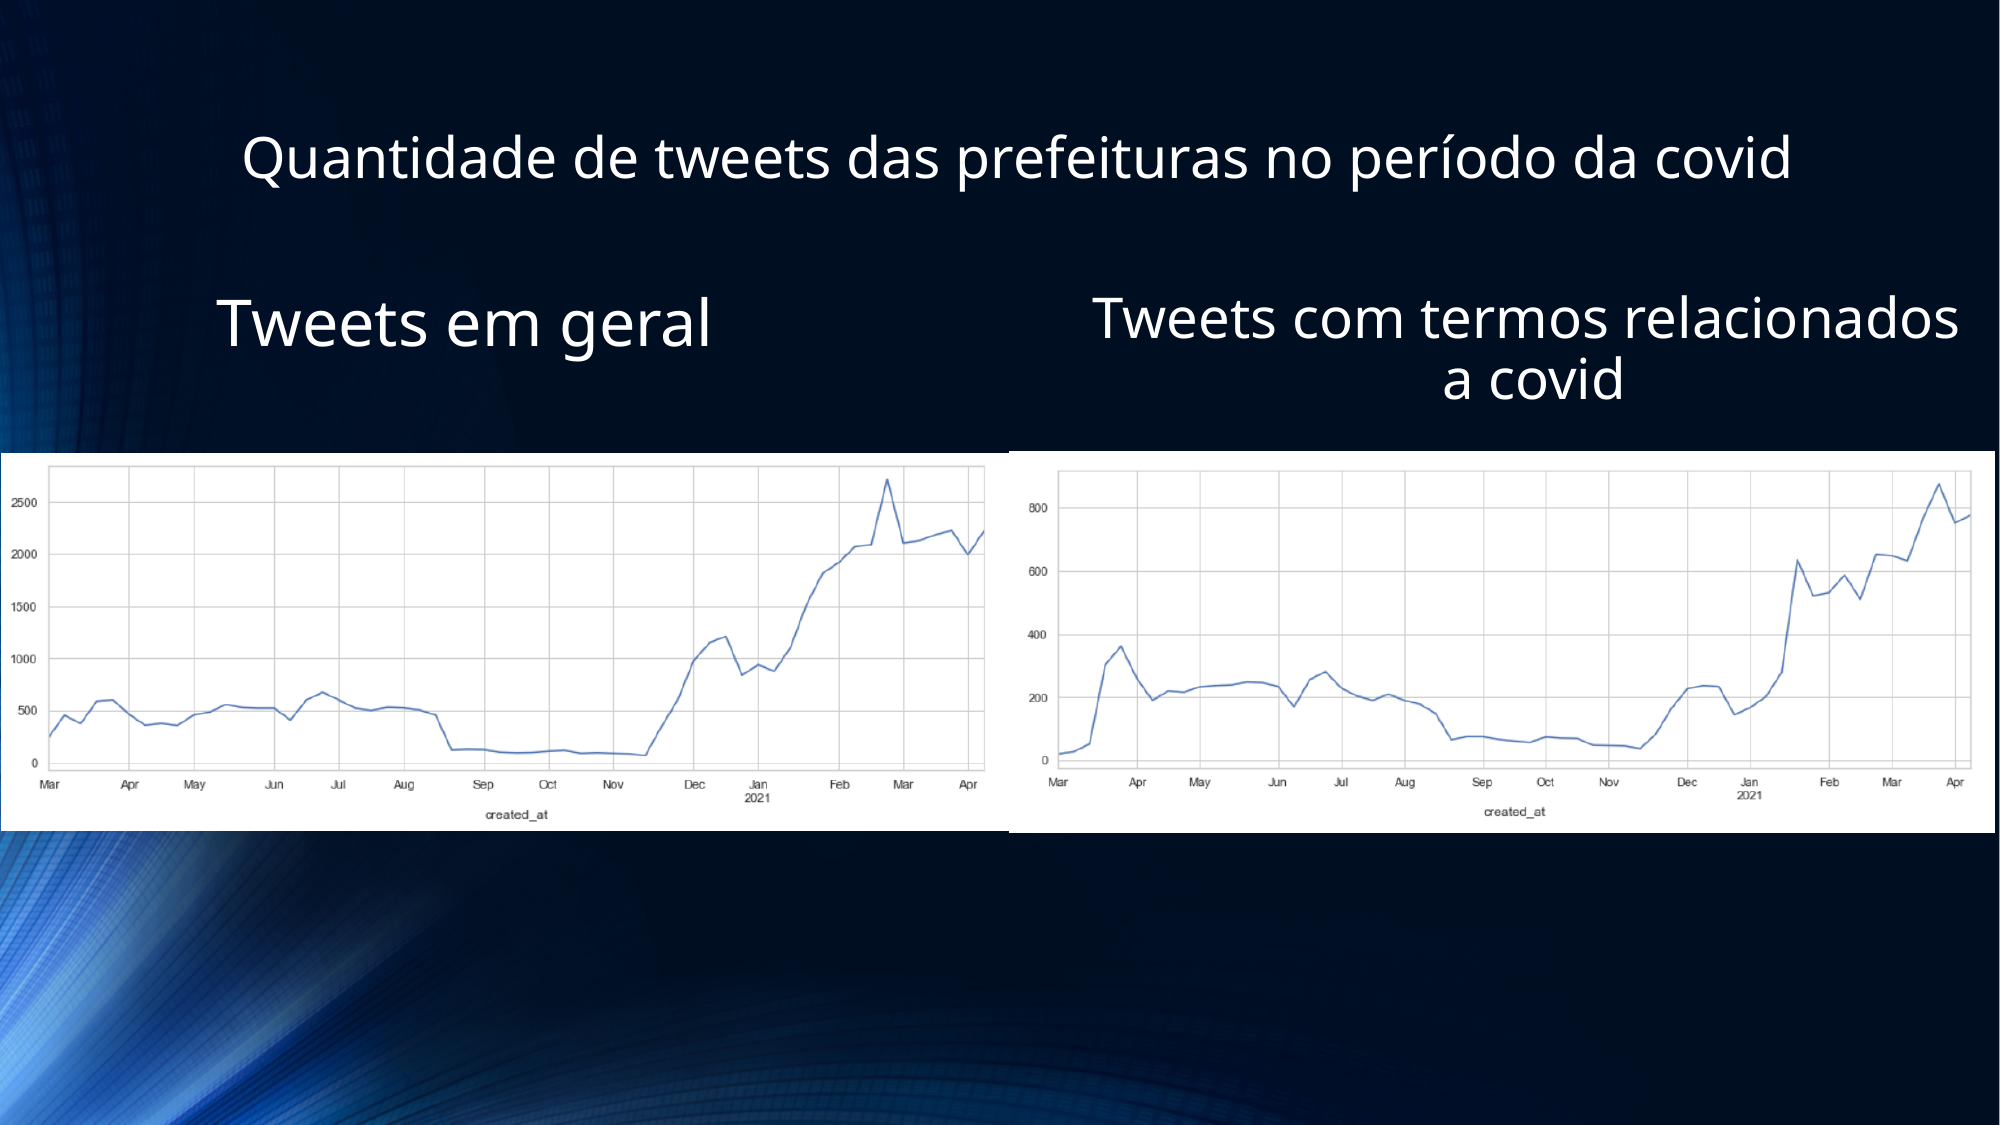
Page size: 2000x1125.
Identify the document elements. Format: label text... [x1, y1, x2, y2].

title Quantidade de tweets das prefeituras no período da covid [207, 89, 1829, 198]
text_box Tweets com termos relacionados a covid [1030, 275, 2000, 427]
text_box Tweets em geral [0, 275, 978, 375]
picture [0, 0, 2000, 1125]
